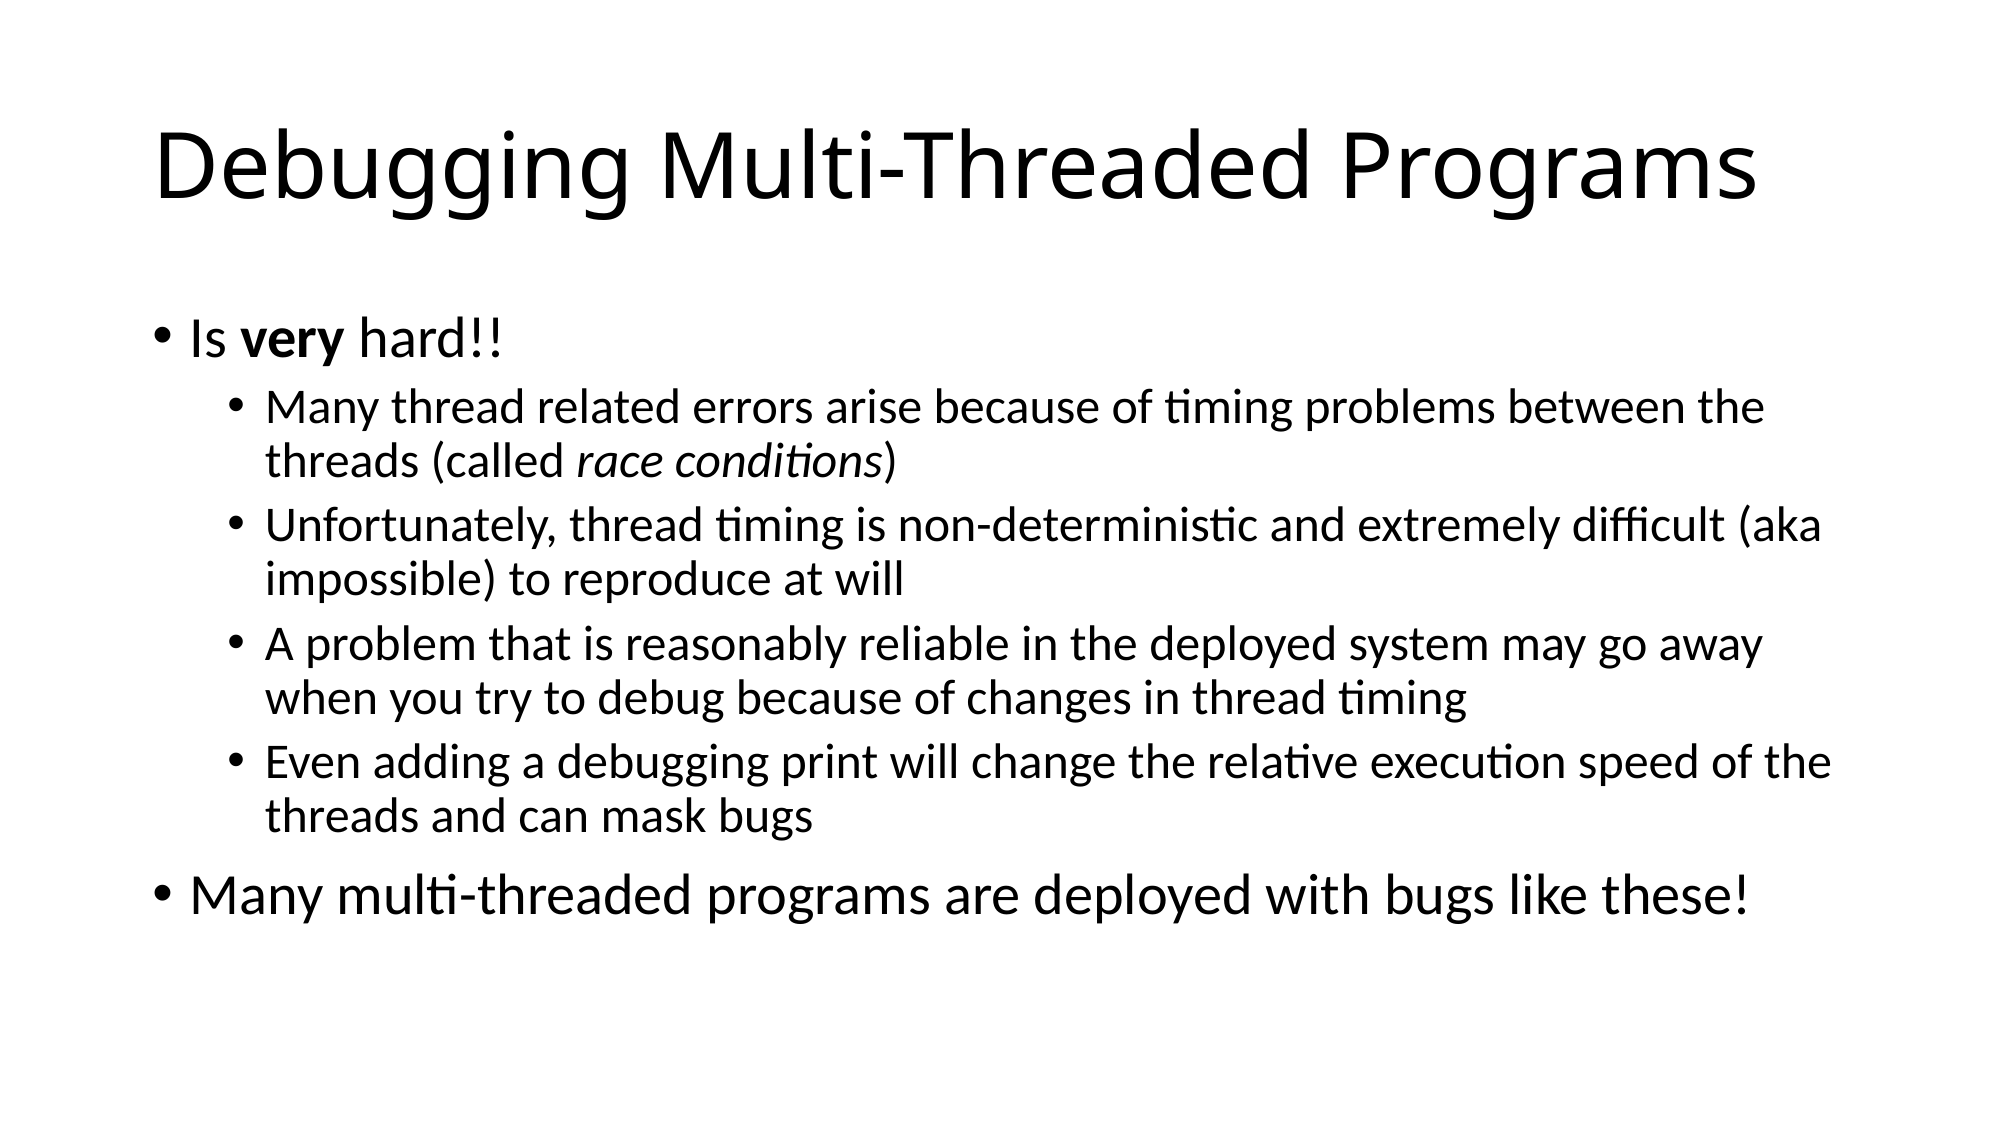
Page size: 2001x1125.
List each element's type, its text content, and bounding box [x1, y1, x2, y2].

title Debugging Multi-Threaded Programs [137, 59, 1863, 278]
list Is very hard!! Many thread related errors arise because of timing problems between the threads (called race conditions) Unfortunately, thread timing is non-deterministic and extremely difficult (aka impossible) to reproduce at will A problem that is reasonably reliable in the deployed system may go away when you try to debug because of changes in thread timing Even adding a debugging print will change the relative execution speed of the threads and can mask bugs Many multi-threaded programs are deployed with bugs like these! [137, 299, 1863, 1014]
